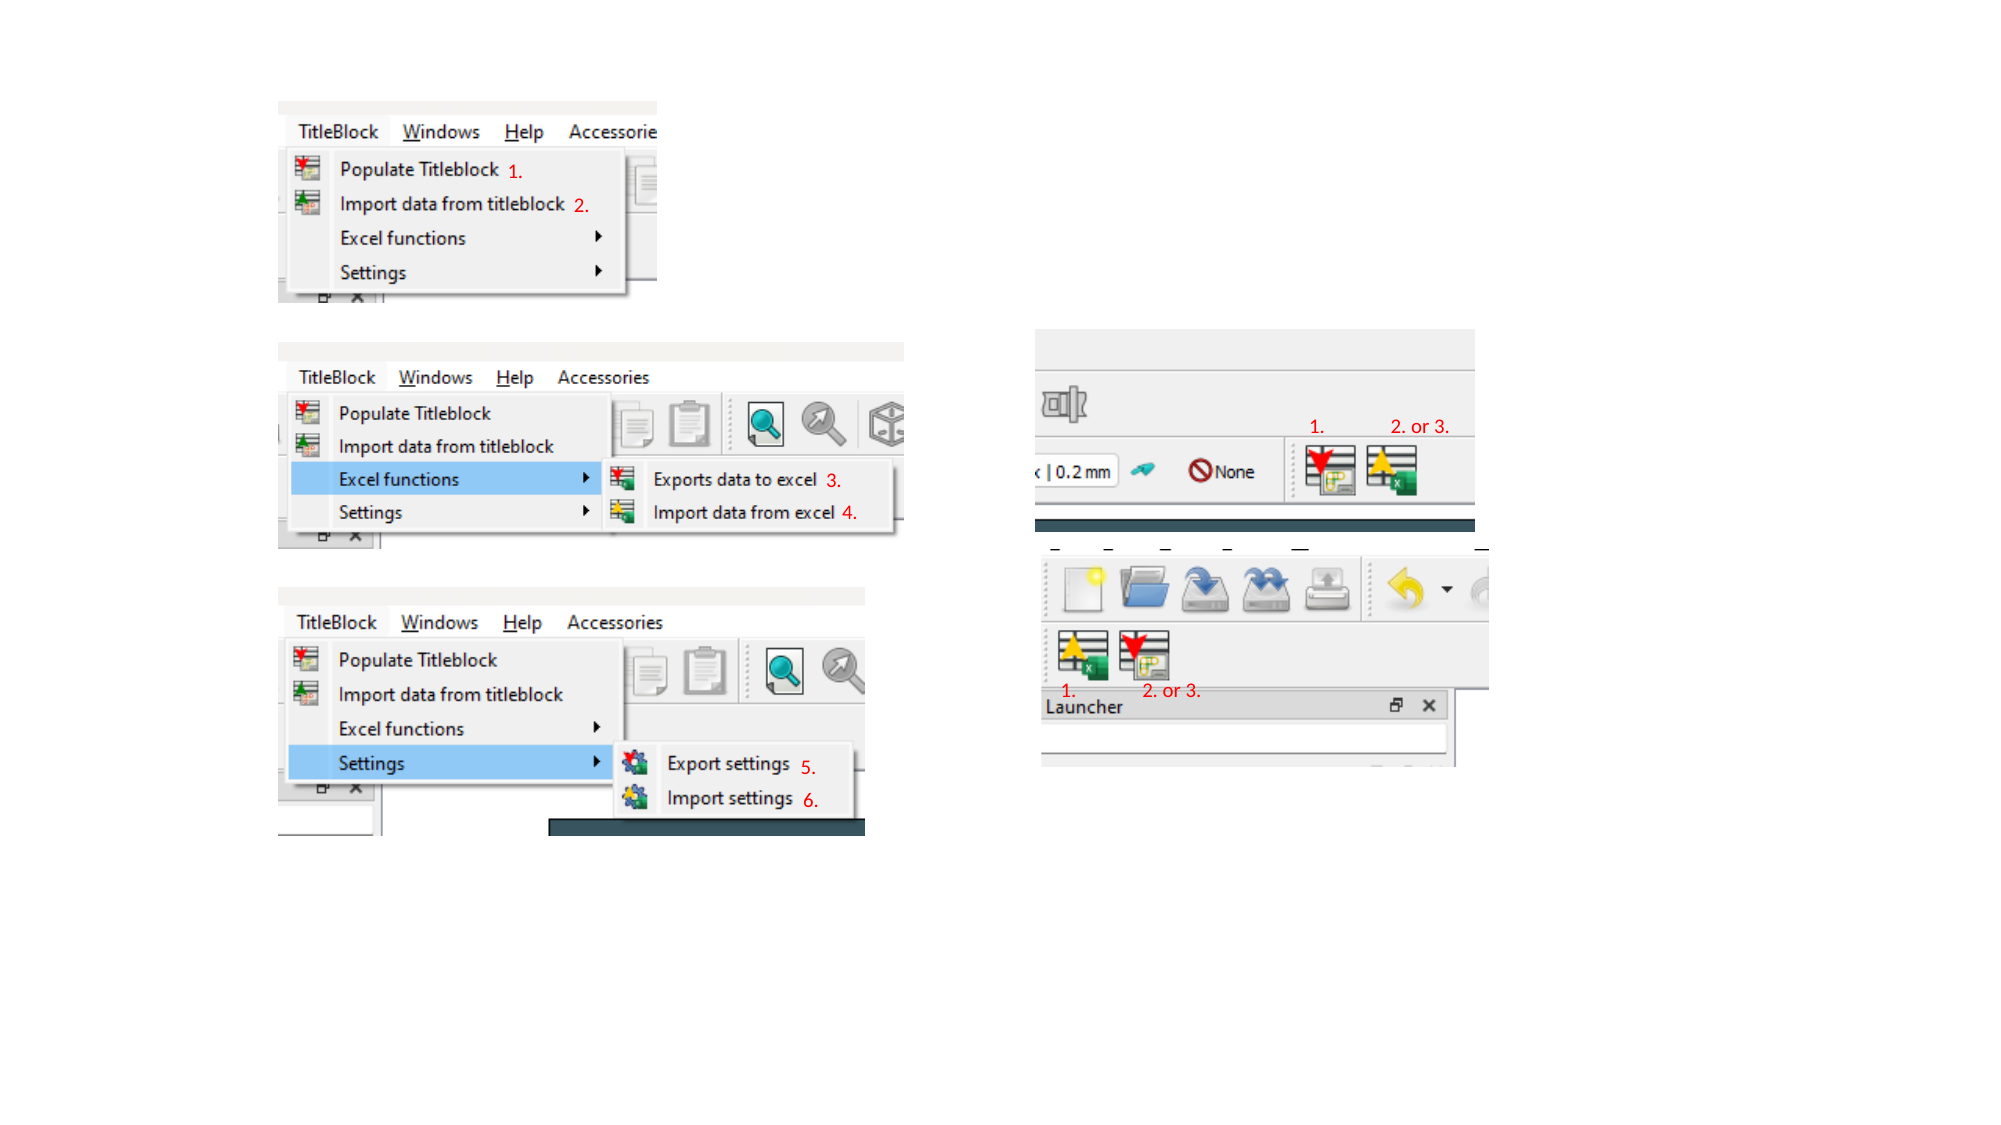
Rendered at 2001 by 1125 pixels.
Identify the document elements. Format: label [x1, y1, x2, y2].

picture [1035, 329, 1475, 532]
picture [1041, 549, 1489, 767]
text_box [278, 342, 904, 549]
text_box [278, 101, 657, 303]
text_box [278, 587, 865, 837]
